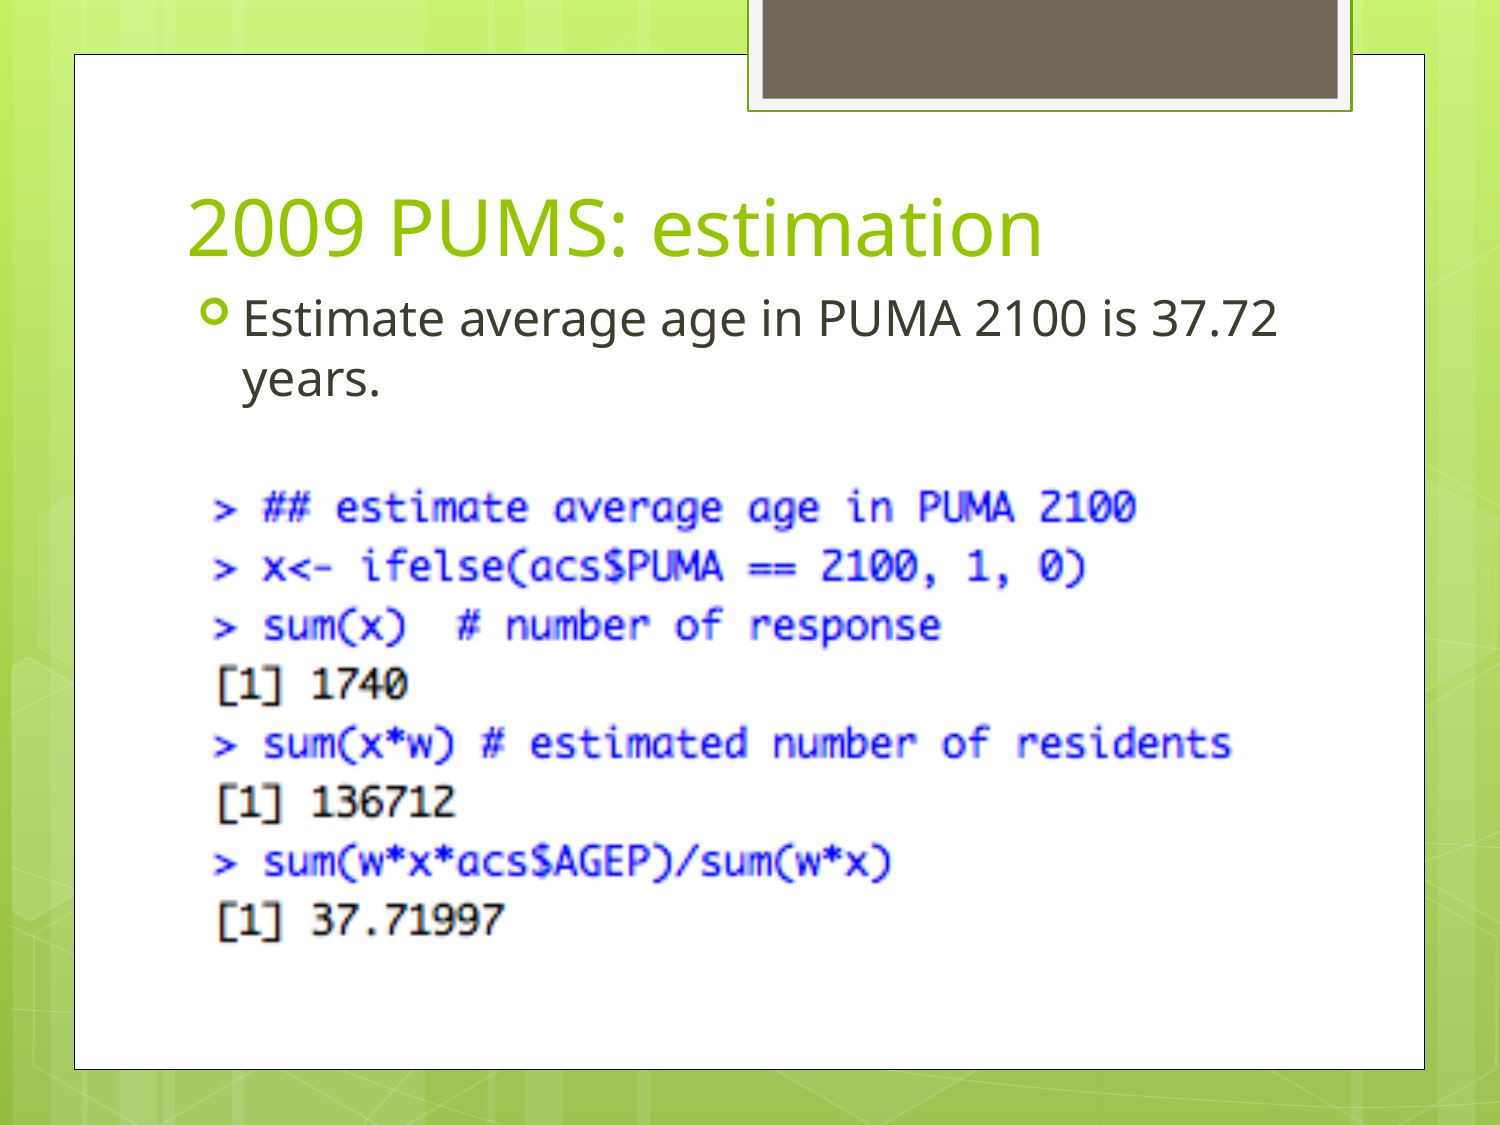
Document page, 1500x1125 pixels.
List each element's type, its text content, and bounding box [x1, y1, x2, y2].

title 2009 PUMS: estimation [171, 168, 1324, 279]
picture [203, 485, 1265, 958]
list Estimate average age in PUMA 2100 is 37.72 years. [171, 279, 1351, 957]
